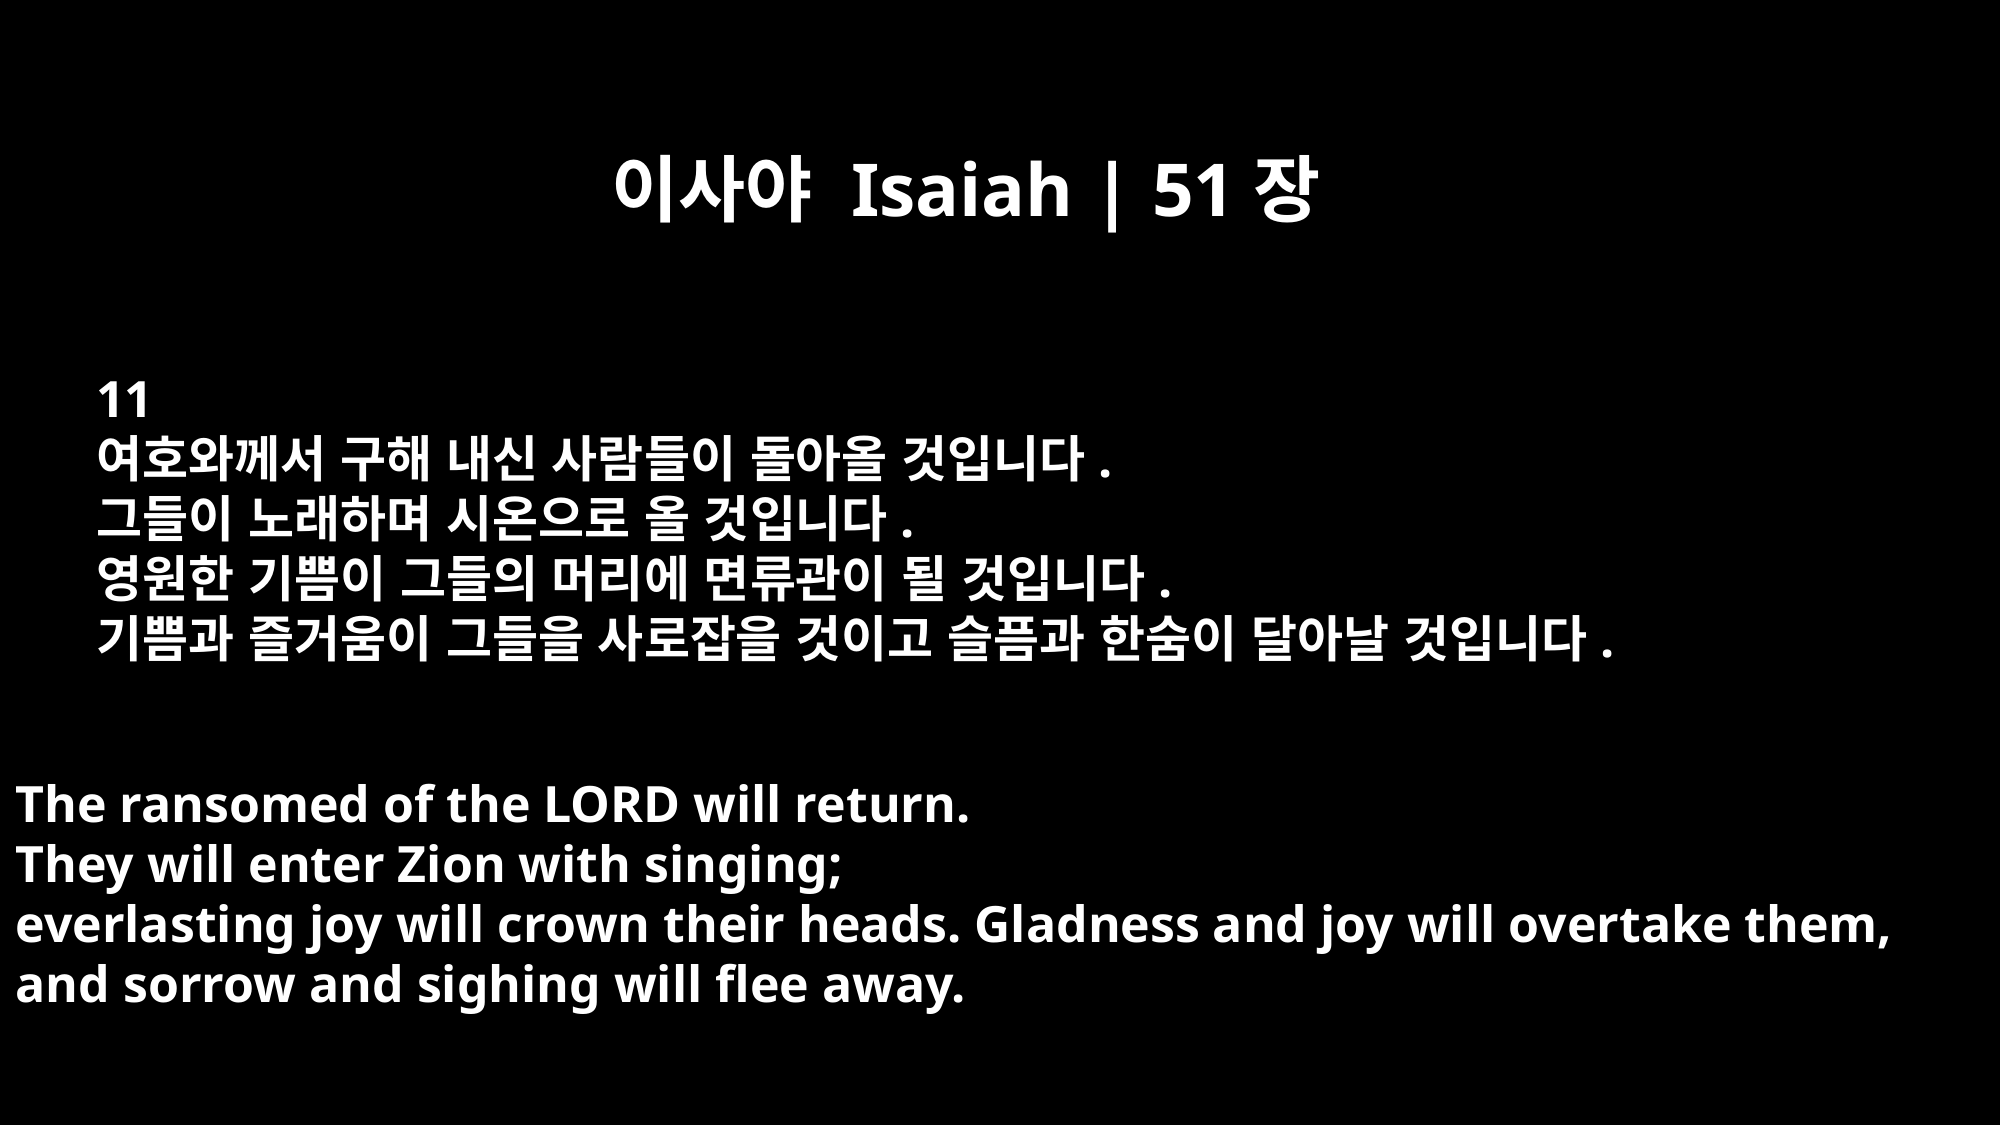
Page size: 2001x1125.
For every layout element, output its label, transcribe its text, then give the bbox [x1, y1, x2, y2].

text_box The ransomed of the LORD will return. They will enter Zion with singing; everlasting joy will crown their heads. Gladness and joy will overtake them, and sorrow and sighing will flee away. [0, 764, 1921, 1020]
text_box 11 여호와께서 구해 내신 사람들이 돌아올 것입니다. 그들이 노래하며 시온으로 올 것입니다. 영원한 기쁨이 그들의 머리에 면류관이 될 것입니다. 기쁨과 즐거움이 그들을 사로잡을 것이고 슬픔과 한숨이 달아날 것입니다. [81, 359, 1630, 675]
text_box 이사야 Isaiah | 51장 [596, 136, 1336, 239]
